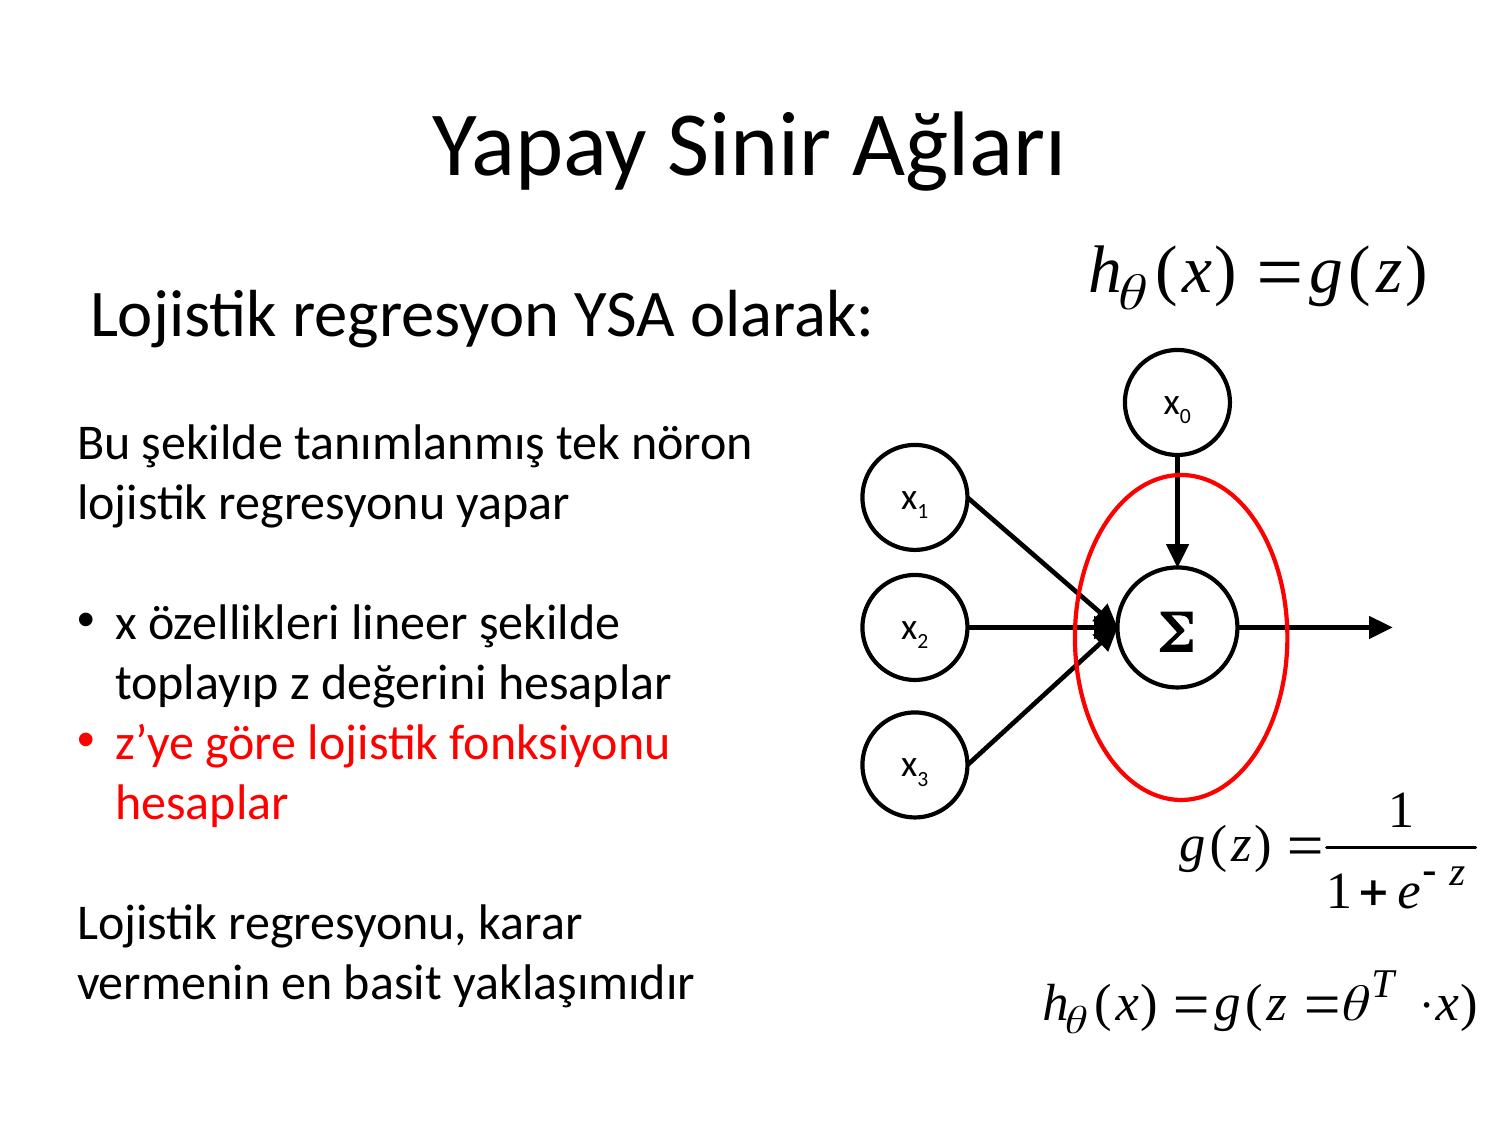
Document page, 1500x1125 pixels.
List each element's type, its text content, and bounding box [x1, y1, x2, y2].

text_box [862, 349, 1393, 818]
text_box Bu şekilde tanımlanmış tek nöron lojistik regresyonu yapar x özellikleri lineer şekilde toplayıp z değerini hesaplar z’ye göre lojistik fonksiyonu hesaplar Lojistik regresyonu, karar vermenin en basit yaklaşımıdır [62, 402, 800, 1017]
title Yapay Sinir Ağları [75, 45, 1425, 233]
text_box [1165, 773, 1488, 926]
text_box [1074, 224, 1443, 330]
list Lojistik regresyon YSA olarak: [75, 262, 1425, 1005]
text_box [1030, 950, 1488, 1051]
